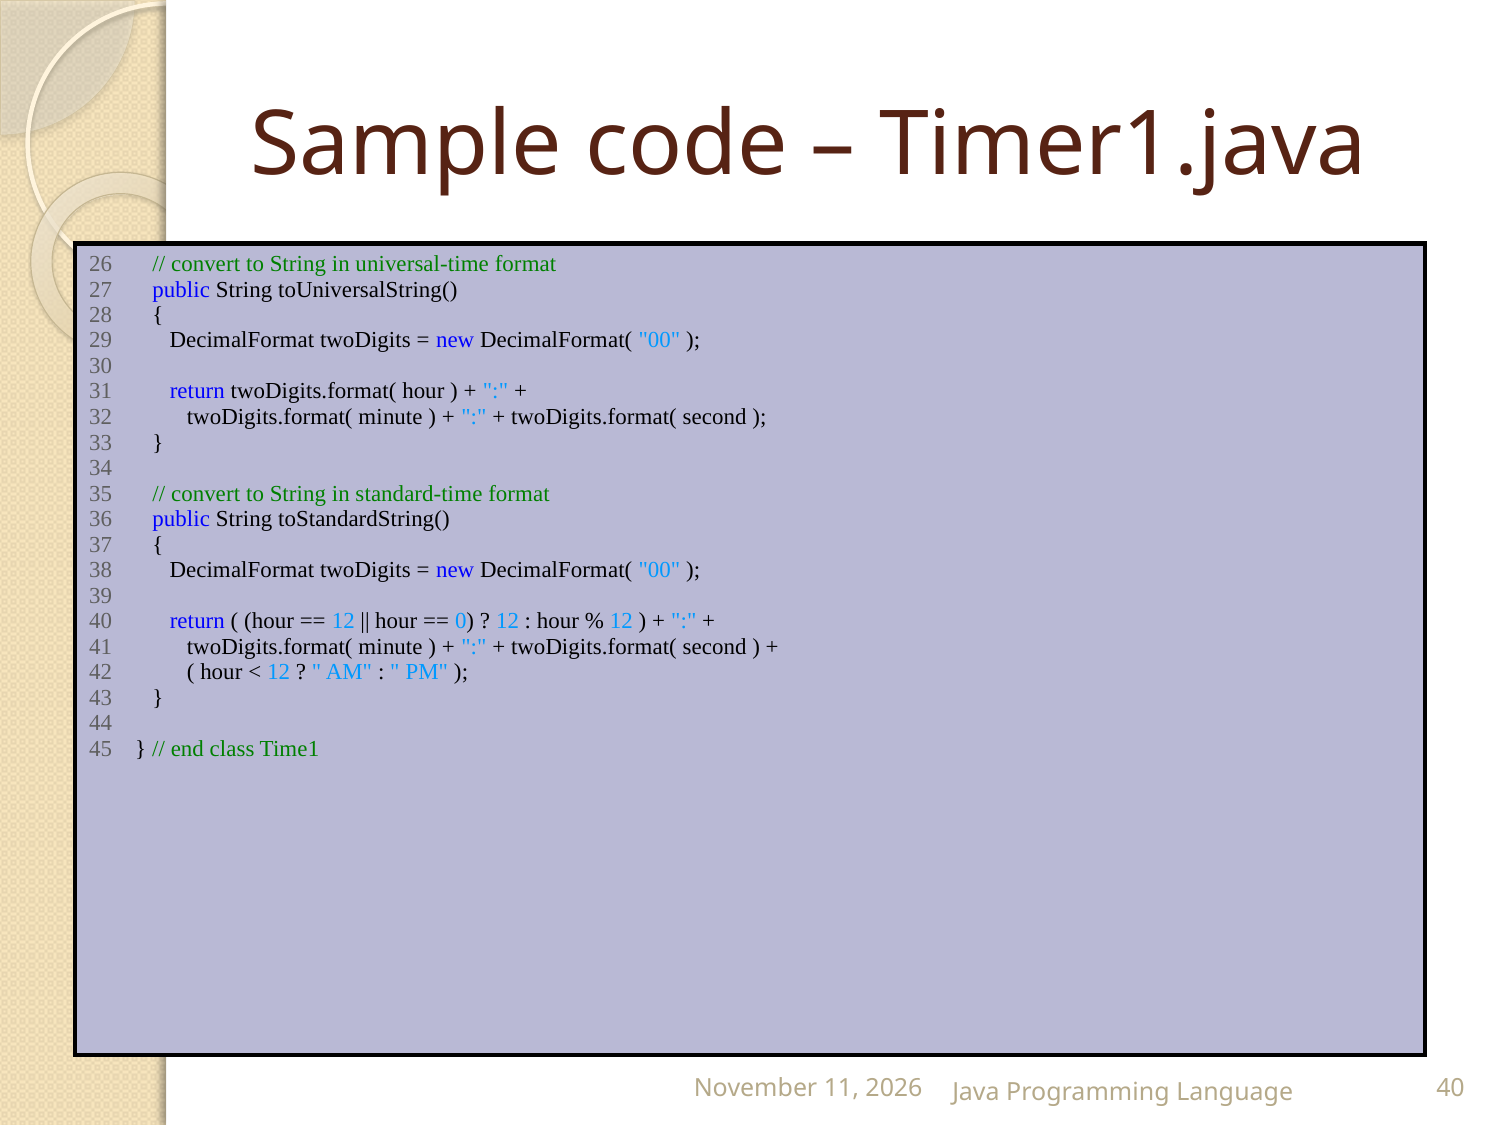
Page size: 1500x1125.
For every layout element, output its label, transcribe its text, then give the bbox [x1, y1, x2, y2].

slide_number 40 [1413, 1034, 1488, 1113]
table_header 26 // convert to String in universal-time format 27 public String toUniversalString() 28 { 29 DecimalFormat twoDigits = new DecimalFormat( "00" ); 30 31 return twoDigits.format( hour ) + ":" + 32 twoDigits.format( minute ) + ":" + twoDigits.format( second ); 33 } 34 35 // convert to String in standard-time format 36 public String toStandardString() 37 { 38 DecimalFormat twoDigits = new DecimalFormat( "00" ); 39 40 return ( (hour == 12 || hour == 0) ? 12 : hour % 12 ) + ":" + 41 twoDigits.format( minute ) + ":" + twoDigits.format( second ) + 42 ( hour < 12 ? " AM" : " PM" ); 43 } 44 45 } // end class Time1 [77, 246, 1423, 1053]
title Sample code – Timer1.java [235, 45, 1466, 233]
footer Java Programming Language [937, 1057, 1413, 1113]
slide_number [587, 1057, 937, 1113]
